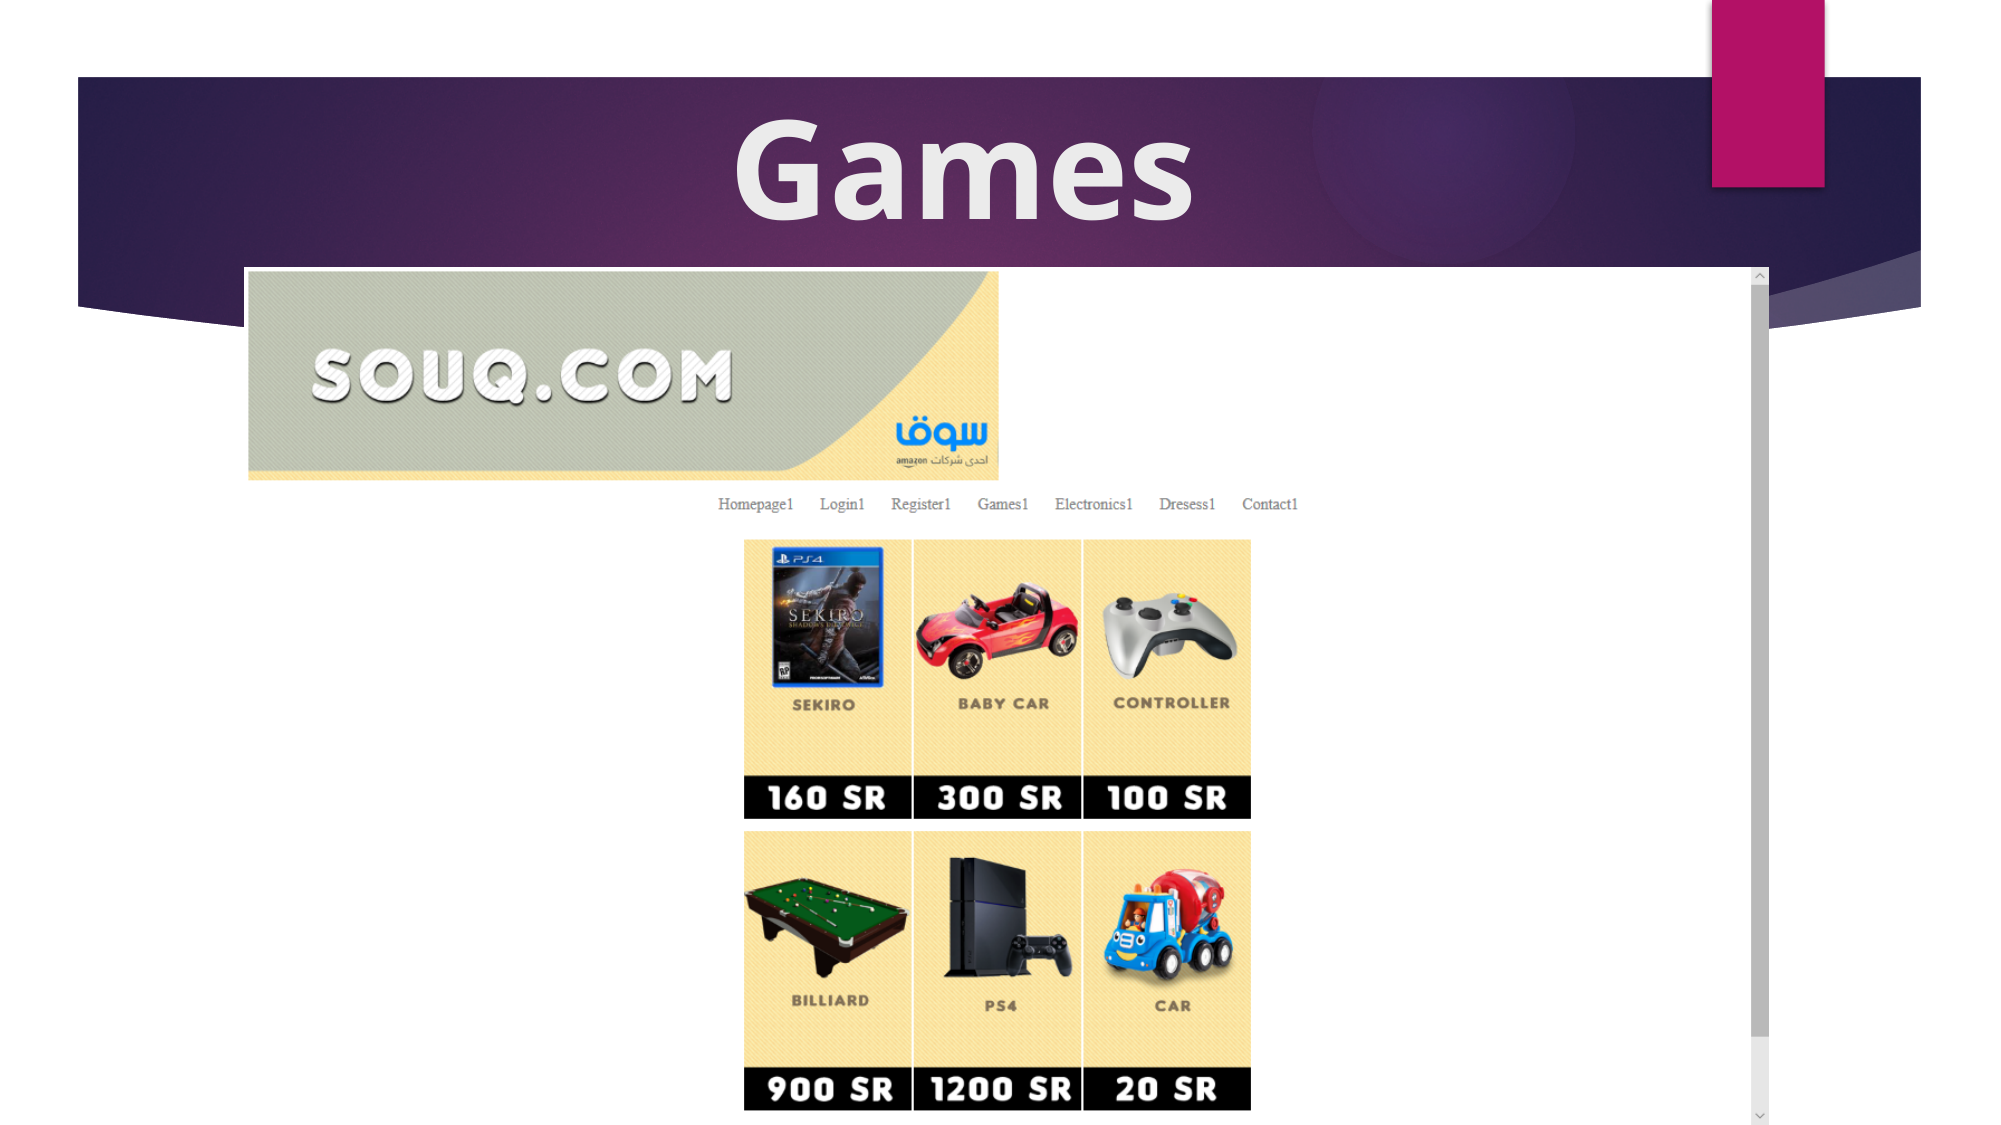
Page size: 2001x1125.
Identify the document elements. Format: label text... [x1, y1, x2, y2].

title Games [244, 152, 1682, 267]
picture [244, 267, 1770, 1125]
